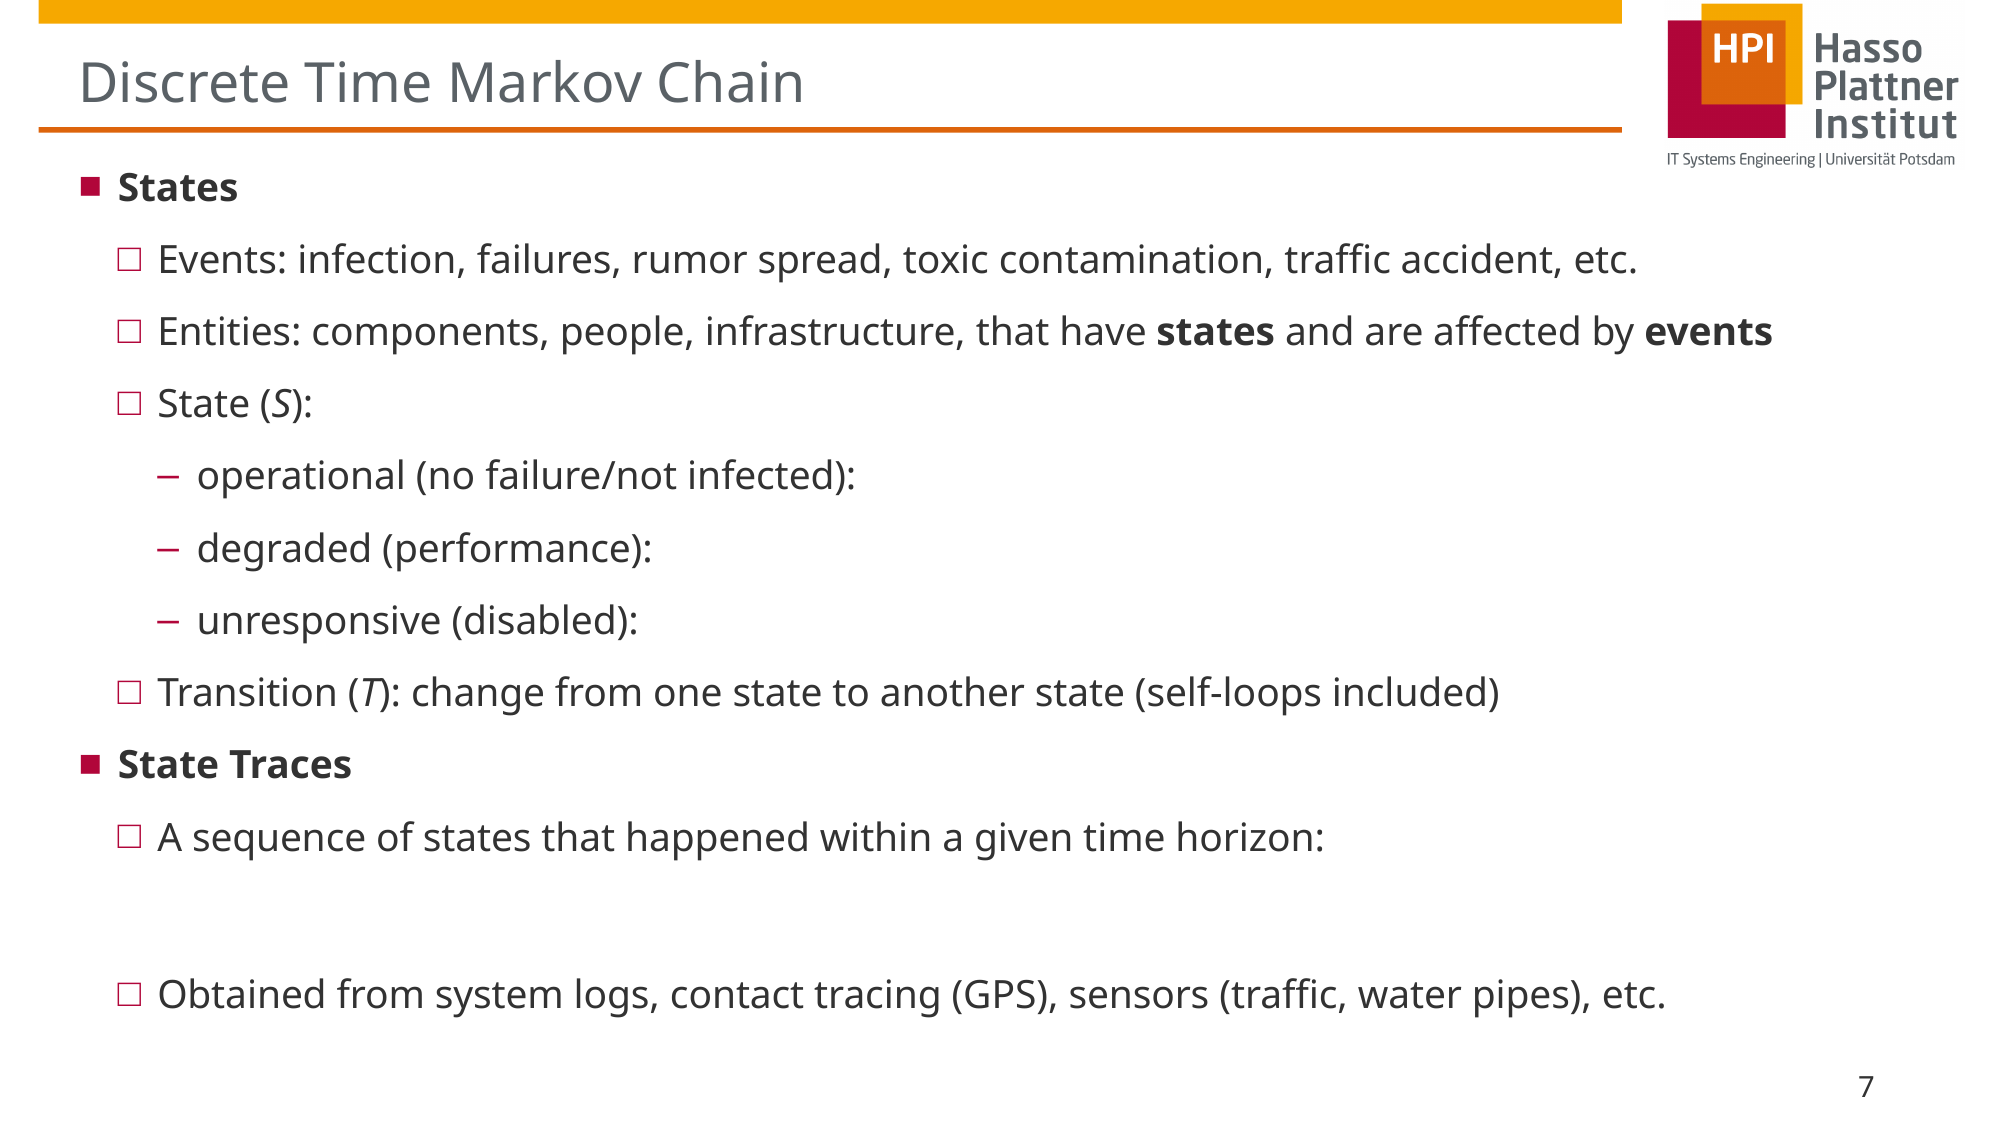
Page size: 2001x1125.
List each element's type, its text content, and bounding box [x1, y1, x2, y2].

title Discrete Time Markov Chain [78, 23, 1583, 115]
picture [1664, 0, 1965, 170]
slide_number 7 [1840, 1070, 1961, 1109]
